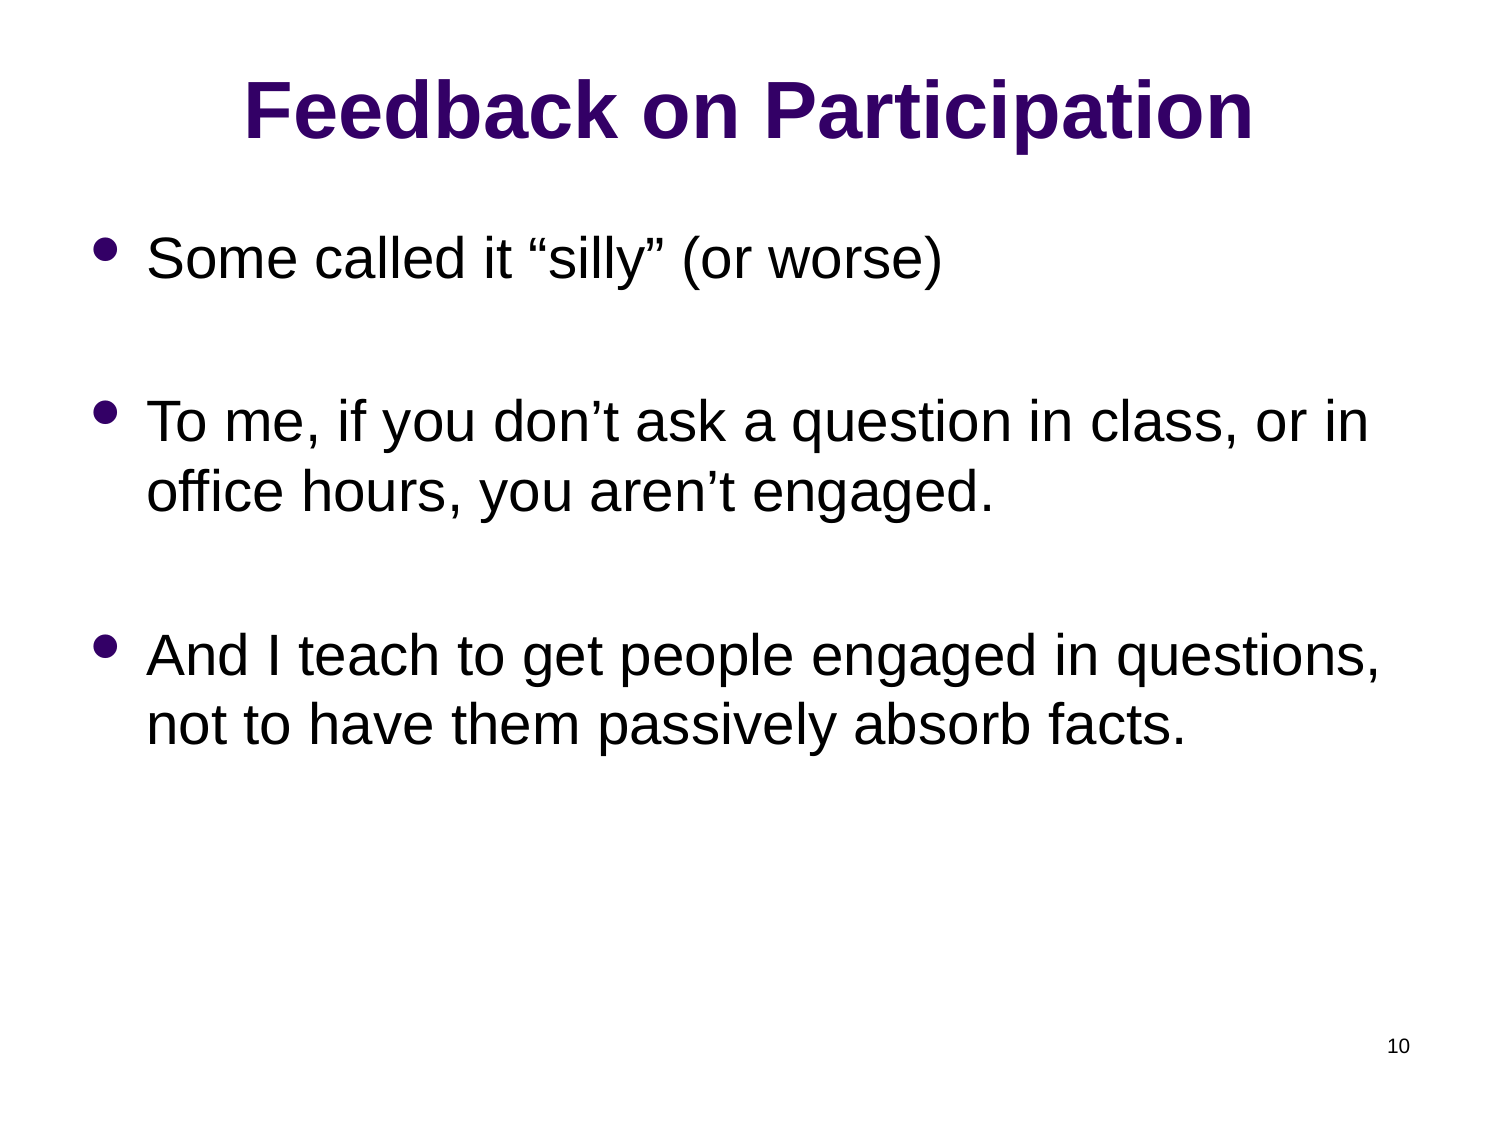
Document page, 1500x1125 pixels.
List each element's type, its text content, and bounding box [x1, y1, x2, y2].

list Some called it “silly” (or worse) To me, if you don’t ask a question in class, or in office hours, you aren’t engaged. And I teach to get people engaged in questions, not to have them passively absorb facts. [75, 212, 1475, 1006]
slide_number 10 [1074, 1024, 1426, 1101]
title Feedback on Participation [0, 20, 1500, 163]
